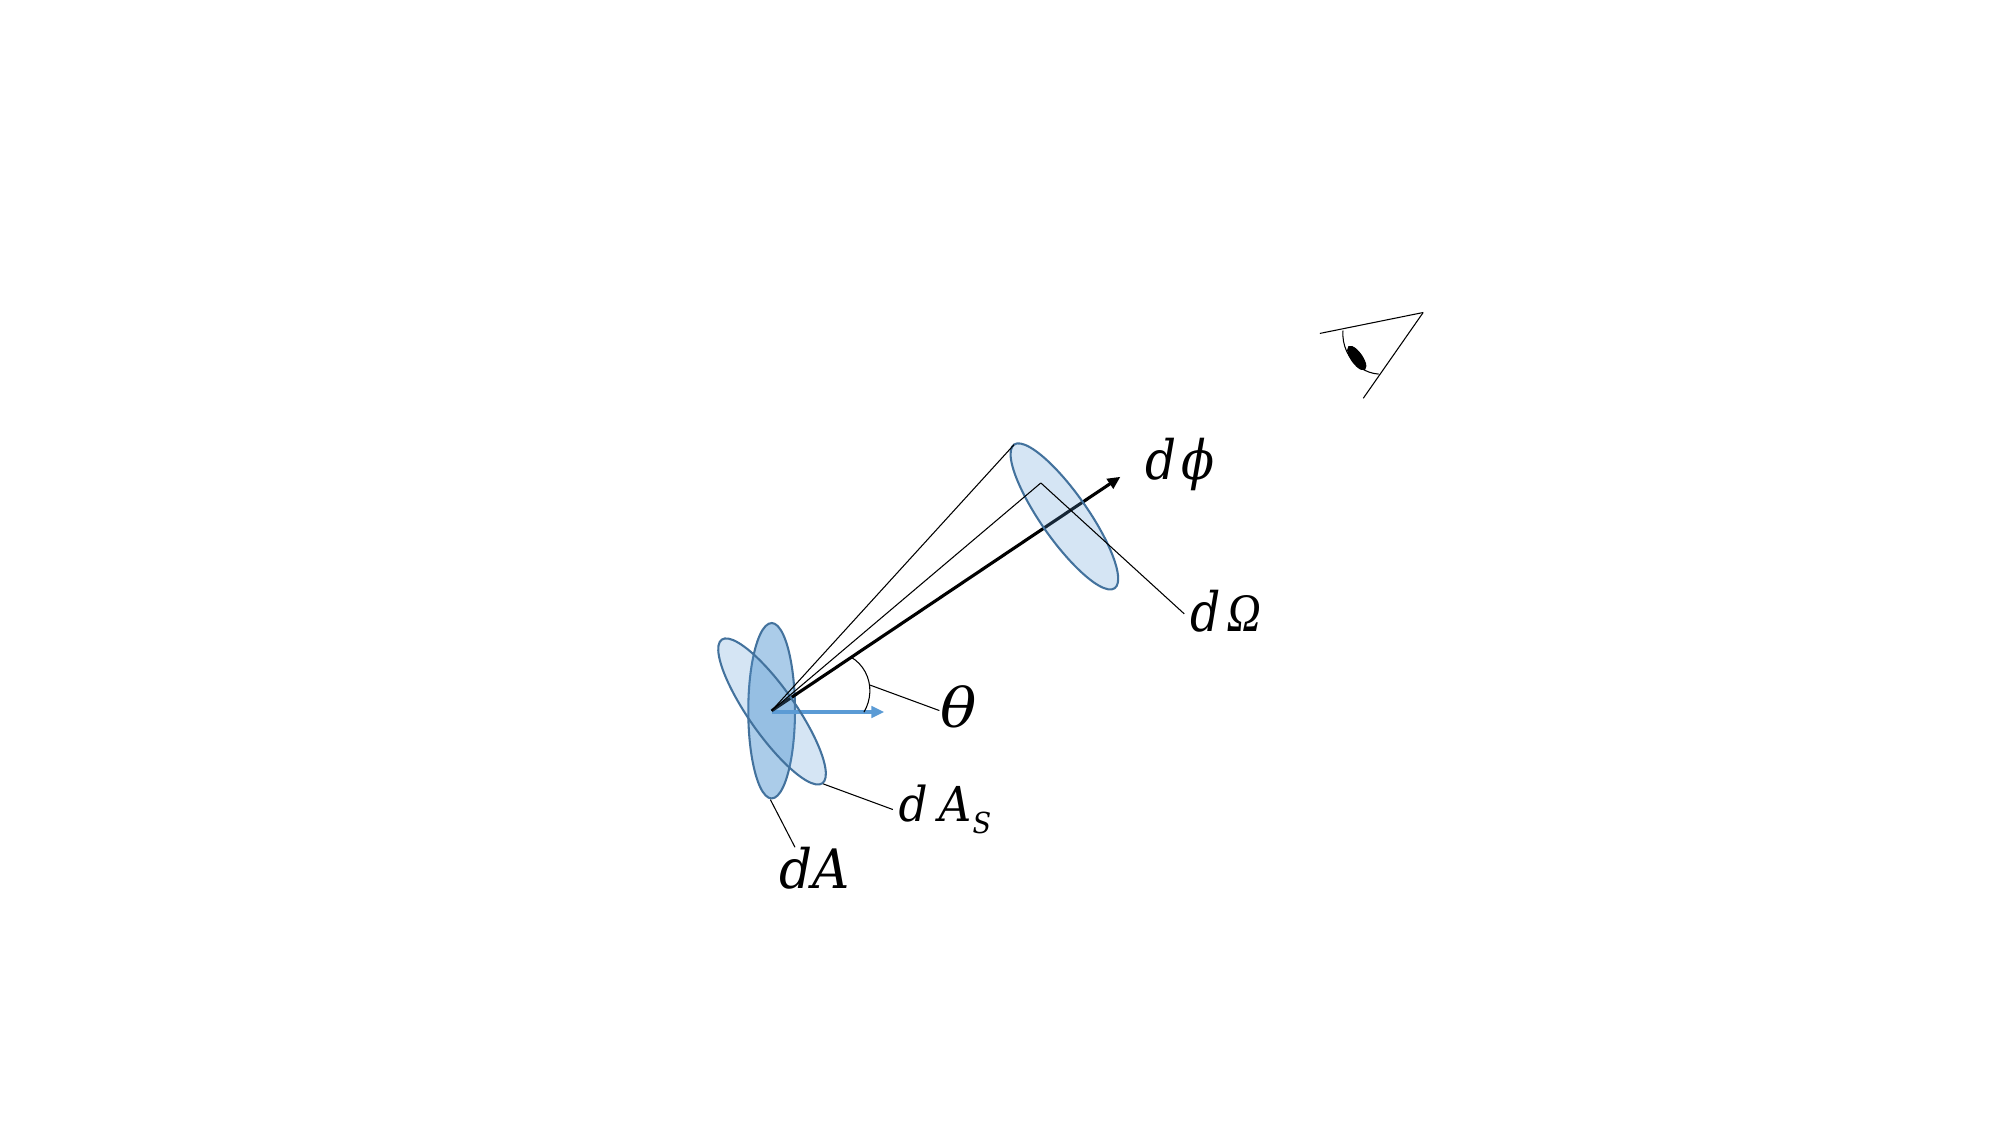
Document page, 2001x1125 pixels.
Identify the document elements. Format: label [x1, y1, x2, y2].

text_box [748, 292, 1424, 902]
